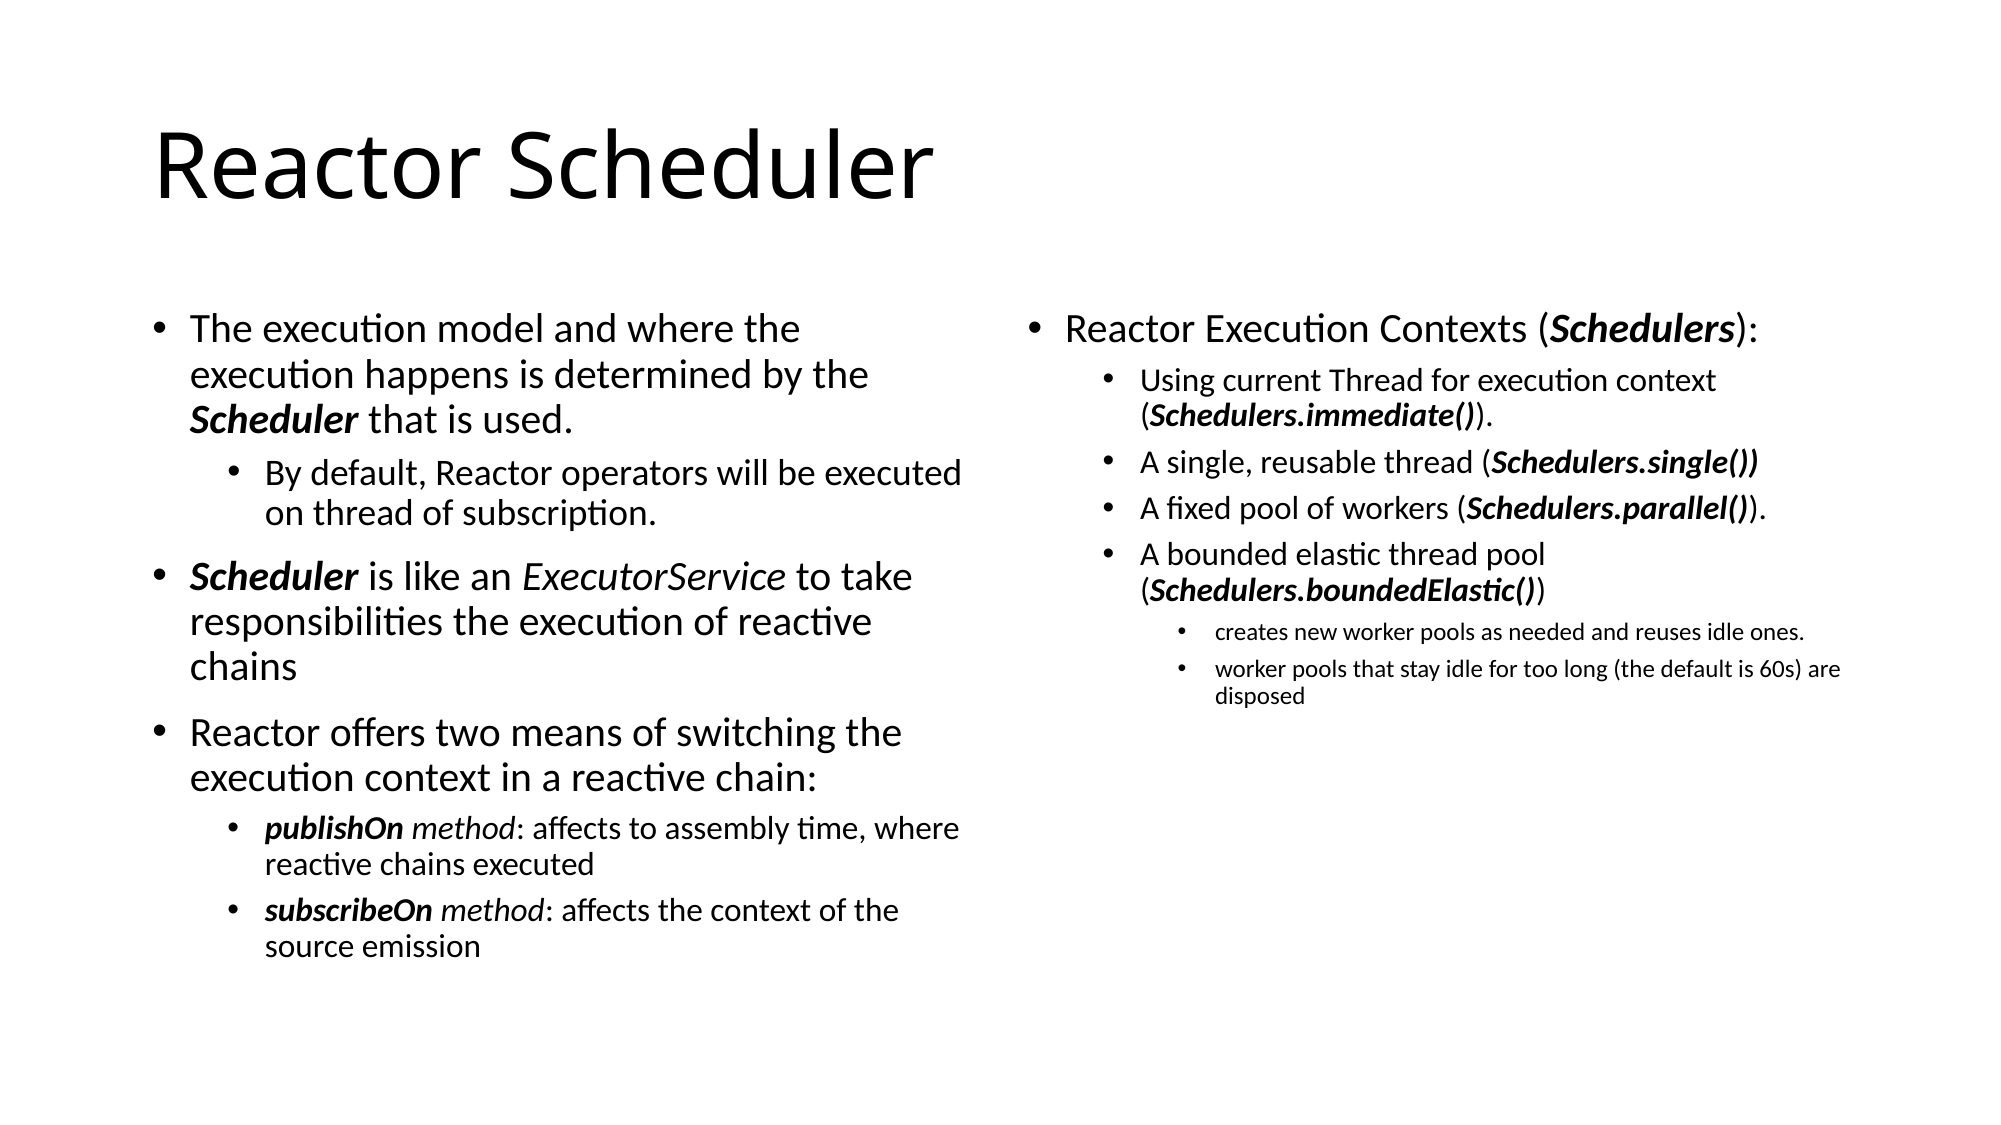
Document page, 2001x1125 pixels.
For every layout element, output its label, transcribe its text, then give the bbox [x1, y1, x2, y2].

list The execution model and where the execution happens is determined by the Scheduler that is used. By default, Reactor operators will be executed on thread of subscription. Scheduler is like an ExecutorService to take responsibilities the execution of reactive chains Reactor offers two means of switching the execution context in a reactive chain: publishOn method: affects to assembly time, where reactive chains executed subscribeOn method: affects the context of the source emission [137, 299, 988, 1014]
list Reactor Execution Contexts (Schedulers): Using current Thread for execution context (Schedulers.immediate()). A single, reusable thread (Schedulers.single()) A fixed pool of workers (Schedulers.parallel()). A bounded elastic thread pool (Schedulers.boundedElastic()) creates new worker pools as needed and reuses idle ones. worker pools that stay idle for too long (the default is 60s) are disposed [1012, 299, 1863, 1014]
title Reactor Scheduler [137, 59, 1863, 278]
